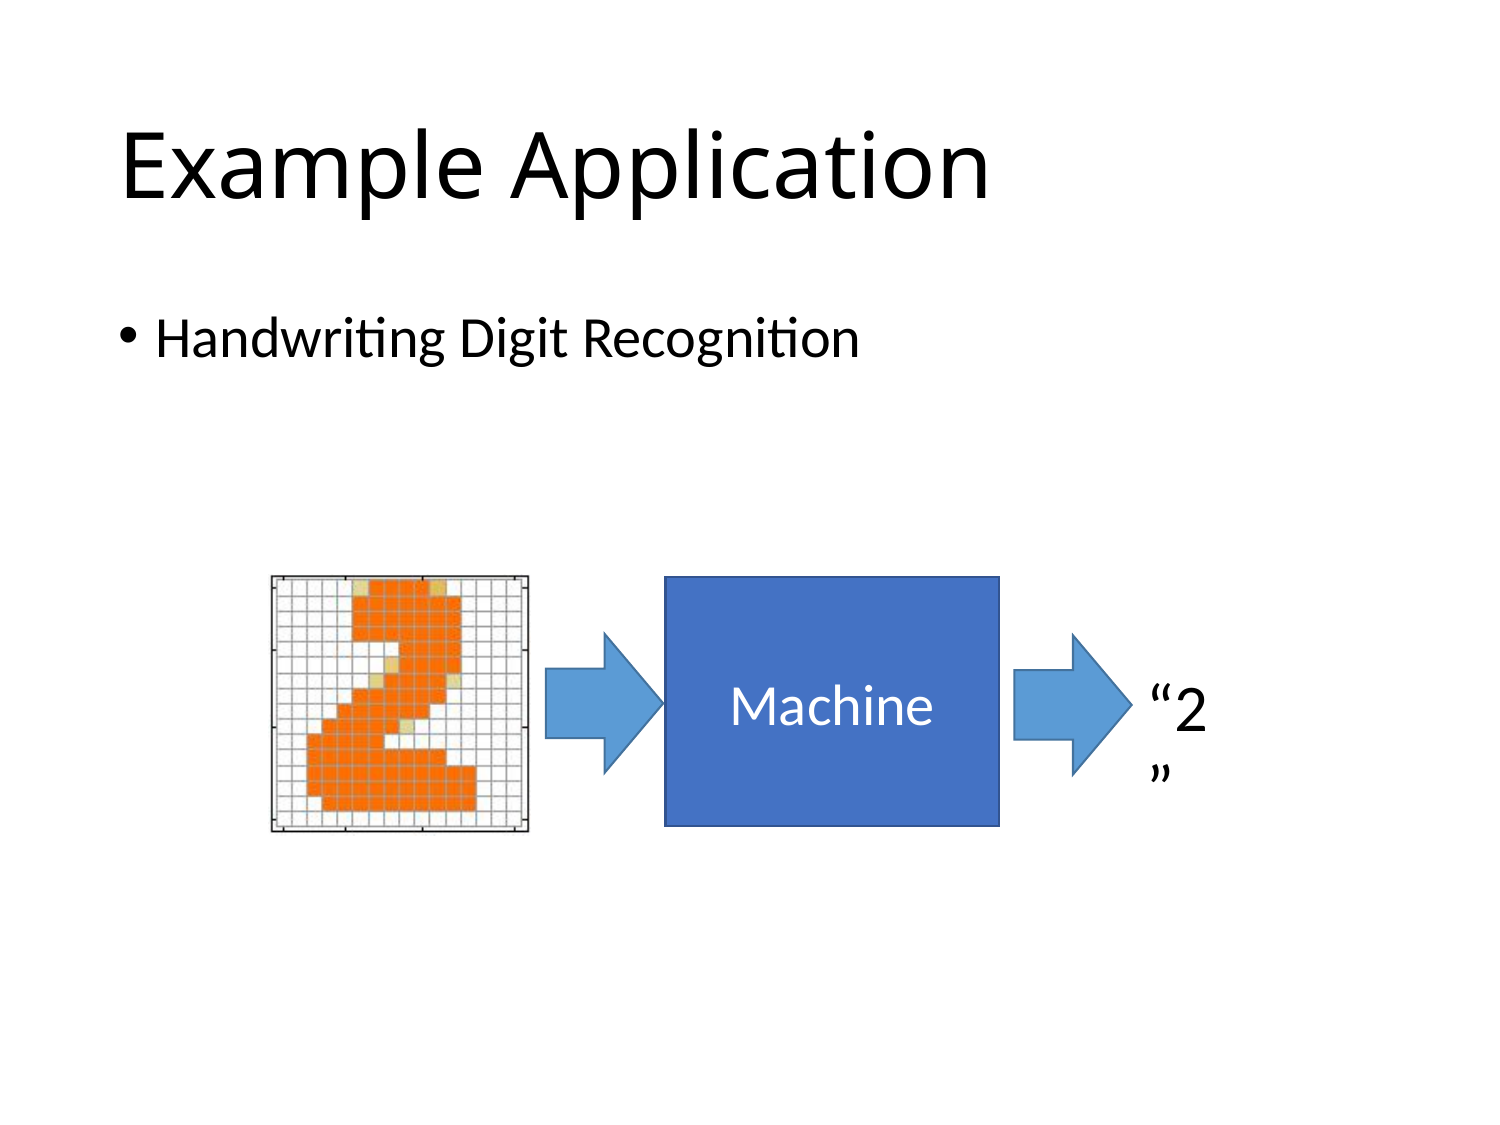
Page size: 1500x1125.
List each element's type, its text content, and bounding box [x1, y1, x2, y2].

picture [268, 574, 531, 836]
list Handwriting Digit Recognition [103, 299, 1397, 1014]
text_box [544, 631, 665, 776]
text_box “2” [1131, 656, 1250, 832]
text_box [1013, 632, 1131, 778]
text_box Machine [664, 576, 1000, 827]
title Example Application [103, 59, 1397, 278]
